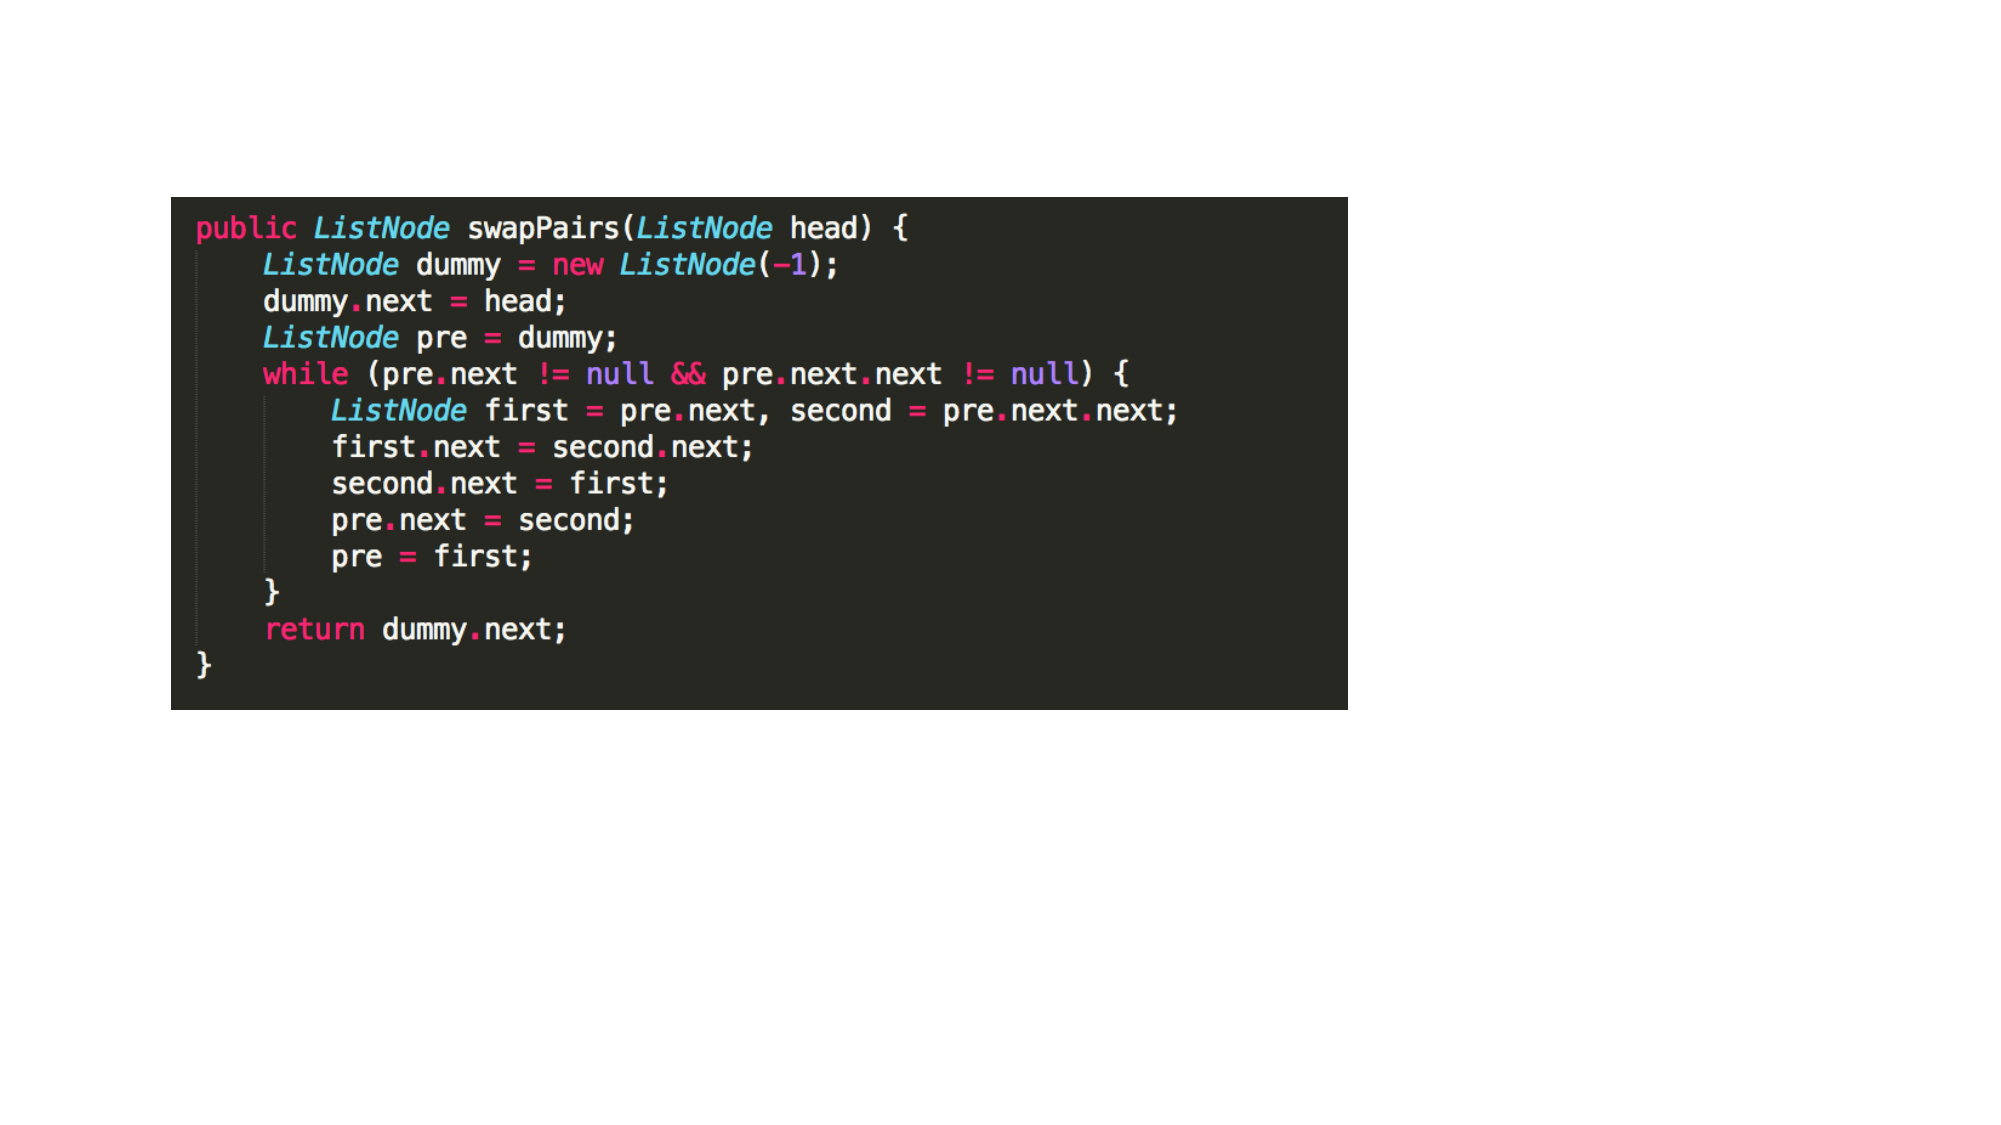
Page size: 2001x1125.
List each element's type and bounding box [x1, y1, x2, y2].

picture [171, 197, 1348, 710]
